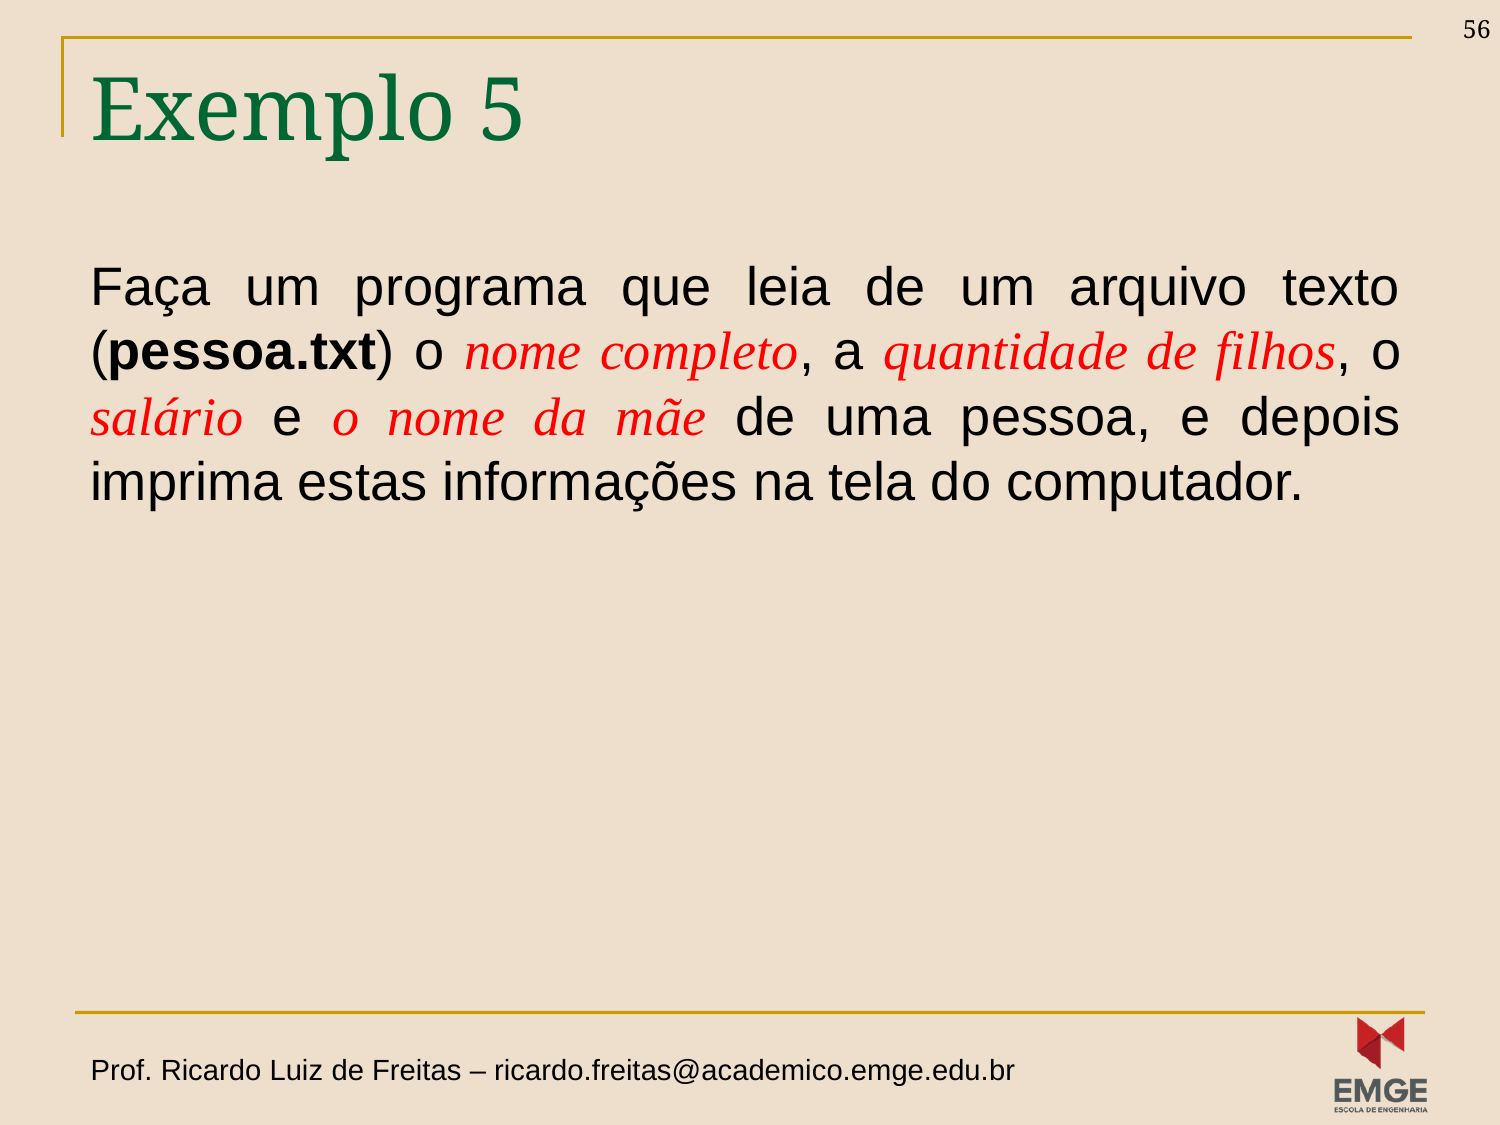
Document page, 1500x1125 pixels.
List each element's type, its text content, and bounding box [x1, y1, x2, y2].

picture [1328, 1012, 1433, 1116]
list Faça um programa que leia de um arquivo texto (pessoa.txt) o nome completo, a quantidade de filhos, o salário e o nome da mãe de uma pessoa, e depois imprima estas informações na tela do computador. [75, 243, 1417, 997]
title Exemplo 5 [75, 45, 1425, 233]
slide_number 56 [1392, 0, 1500, 55]
